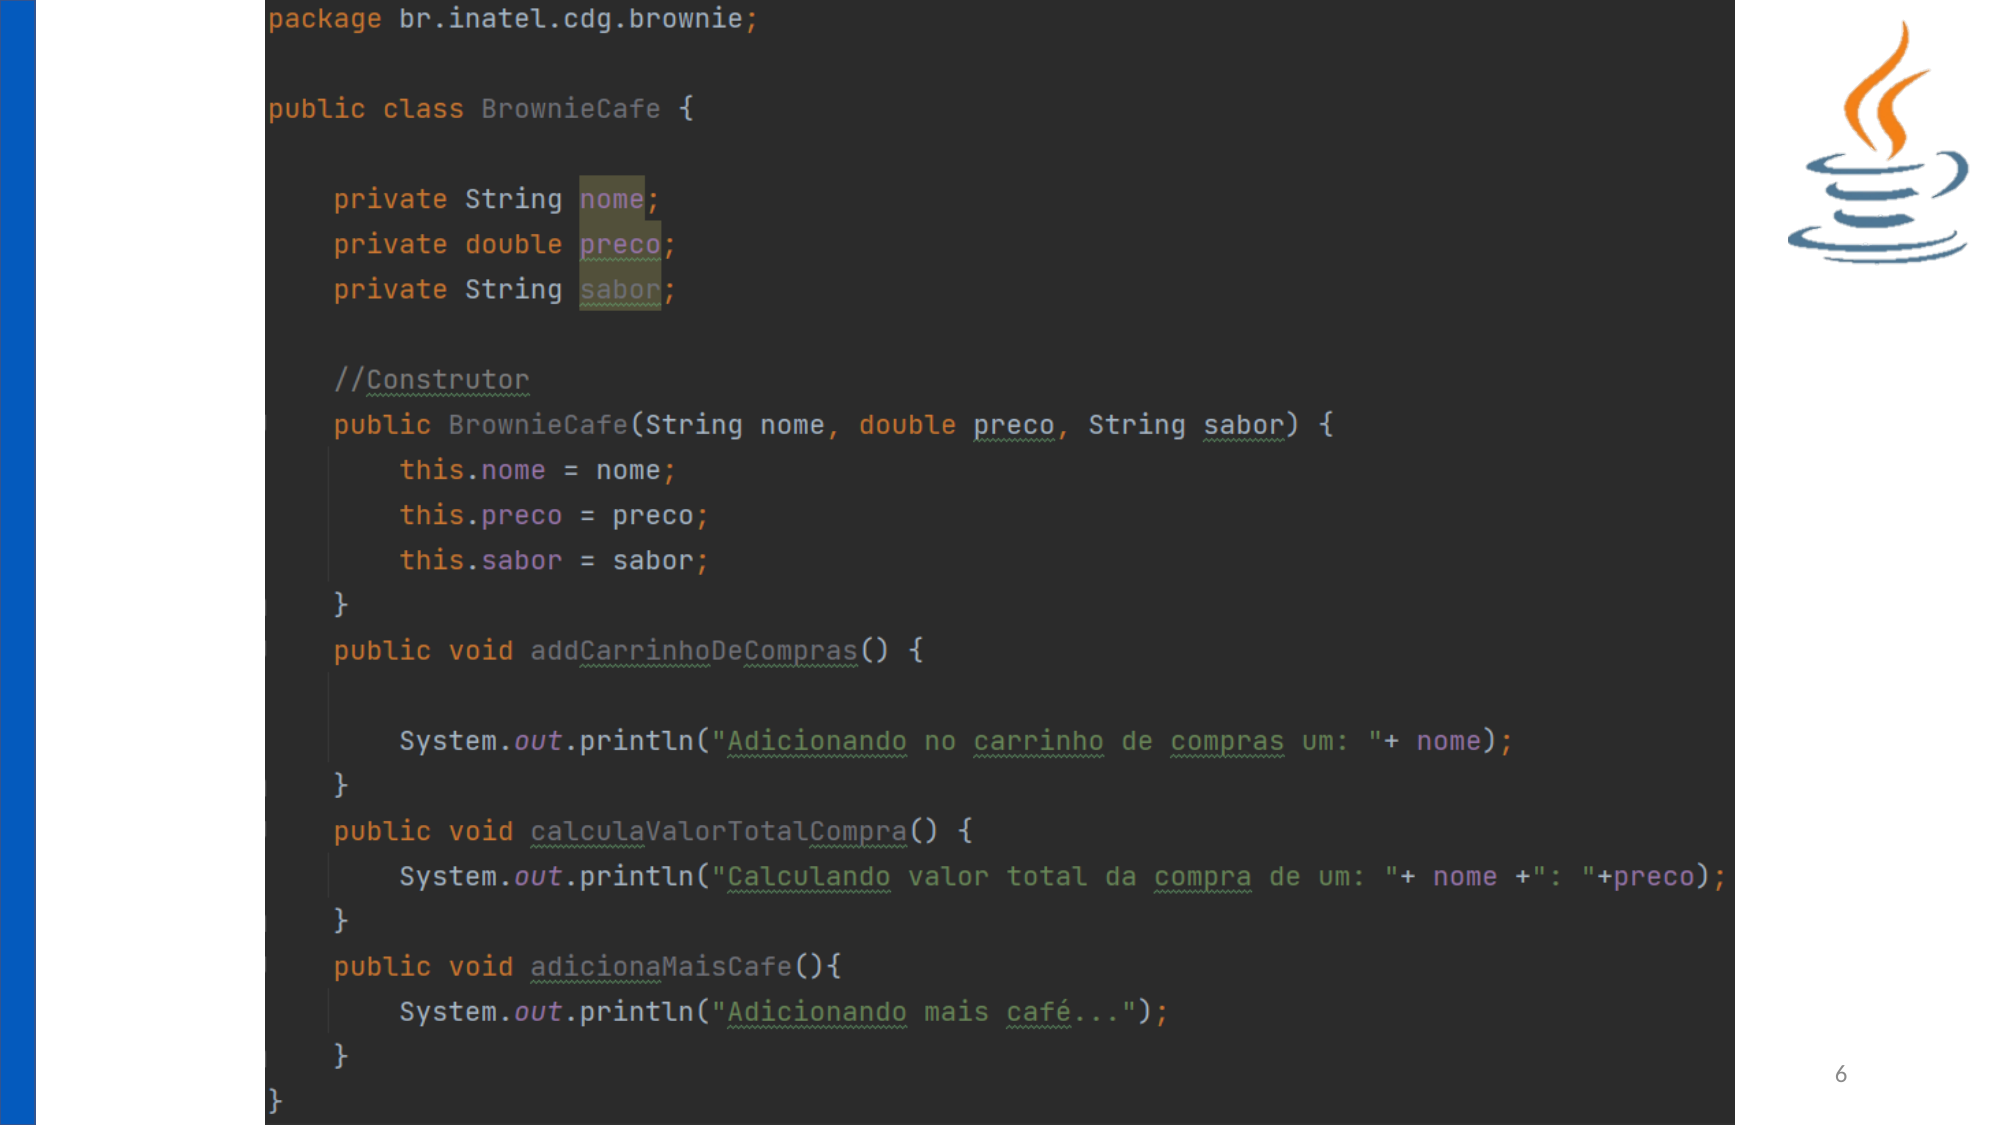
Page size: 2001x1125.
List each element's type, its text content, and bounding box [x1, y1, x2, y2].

slide_number 6 [1735, 1042, 1863, 1103]
picture [1779, 15, 1982, 270]
picture [265, 0, 1735, 1125]
text_box [0, 0, 36, 1125]
